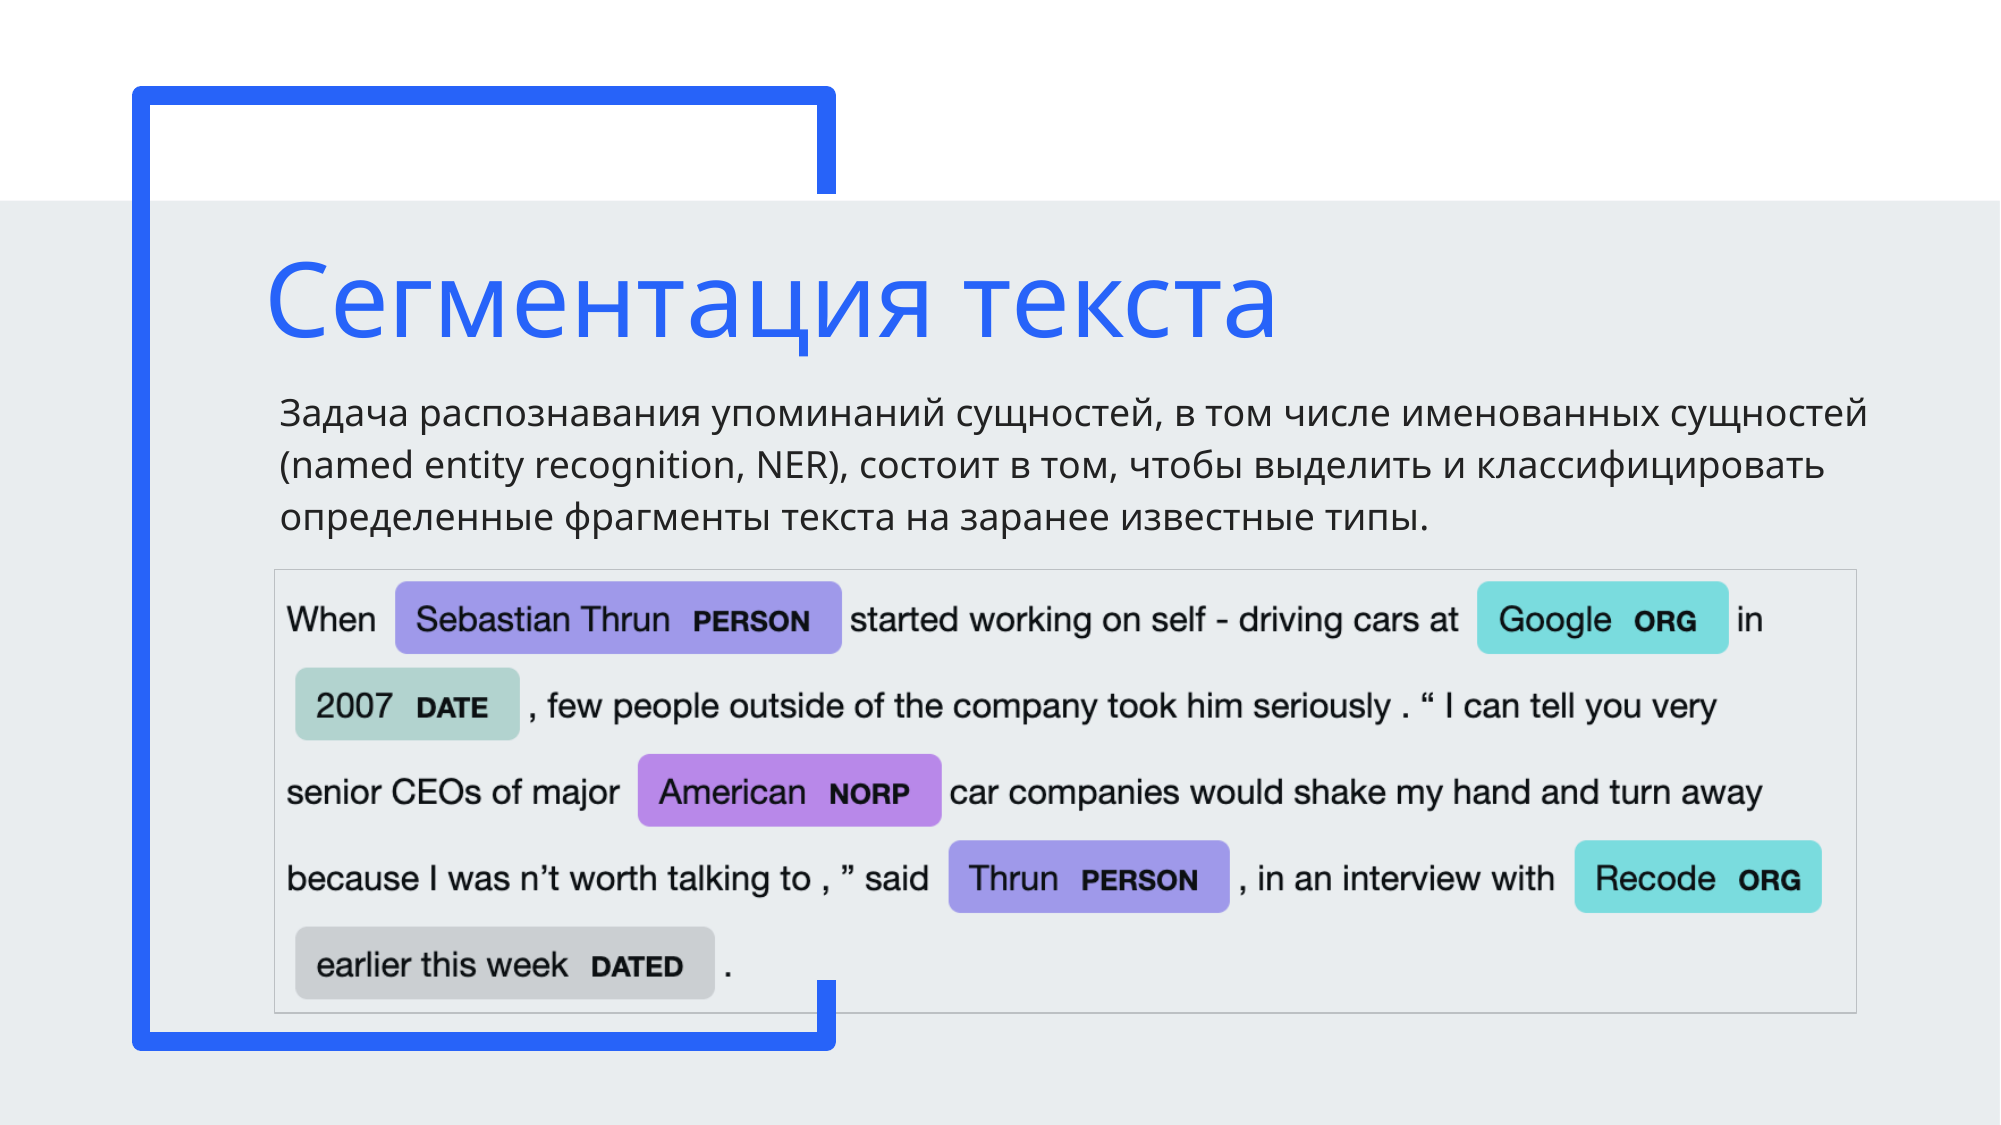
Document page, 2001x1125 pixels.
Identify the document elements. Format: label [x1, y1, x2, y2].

picture [0, 199, 2000, 1125]
text_box [558, 95, 827, 195]
text_box [141, 95, 763, 197]
